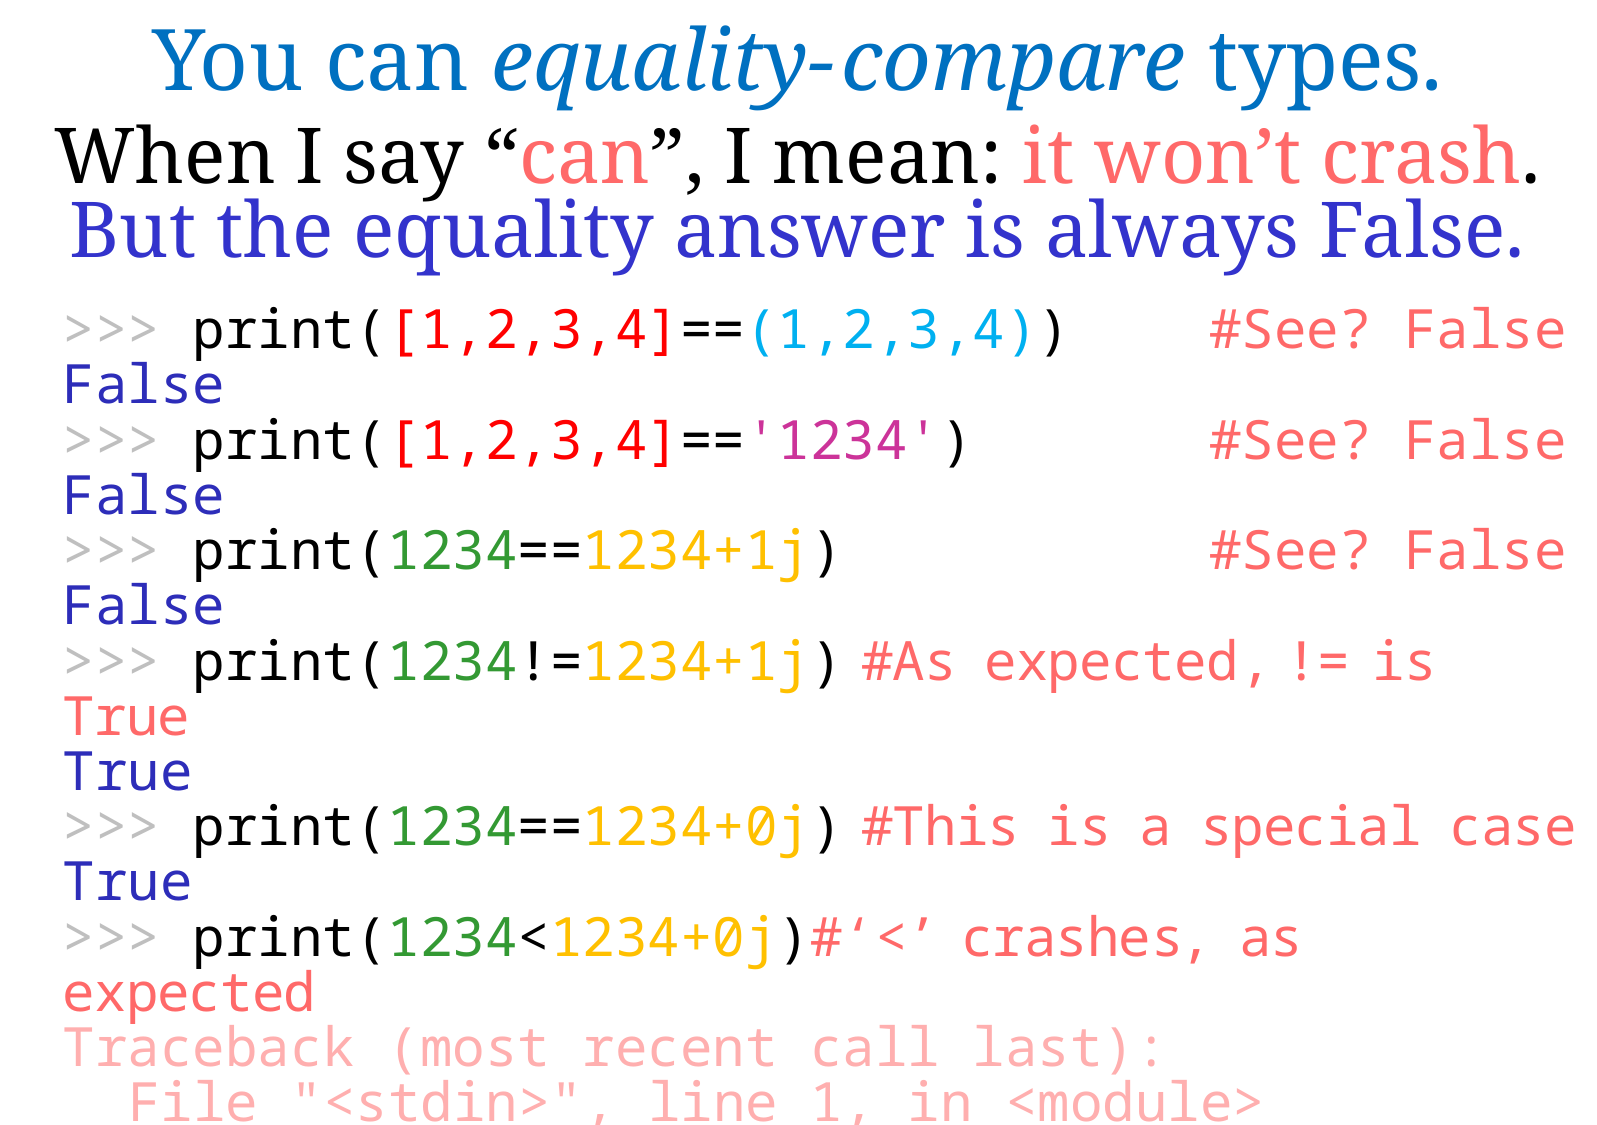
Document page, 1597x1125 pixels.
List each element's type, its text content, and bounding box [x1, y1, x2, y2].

text_box You can equality- compare types. When I say “can”, I mean: it won’t crash. But the equality answer is always False. [0, 0, 1597, 297]
text_box >>> print([1,2,3,4]==(1,2,3,4)) #See? False False >>> print([1,2,3,4]=='1234') #See? False False >>> print(1234==1234+1j) #See? False False >>> print(1234!=1234+1j) #As expected, != is True True >>> print(1234==1234+0j) #This is a special case True >>> print(1234<1234+0j)#‘<’ crashes, as expected Traceback (most recent call last): File "<stdin>", line 1, in <module> TypeError: '<' not supported between instances of 'int' and 'complex' [48, 297, 1597, 1125]
